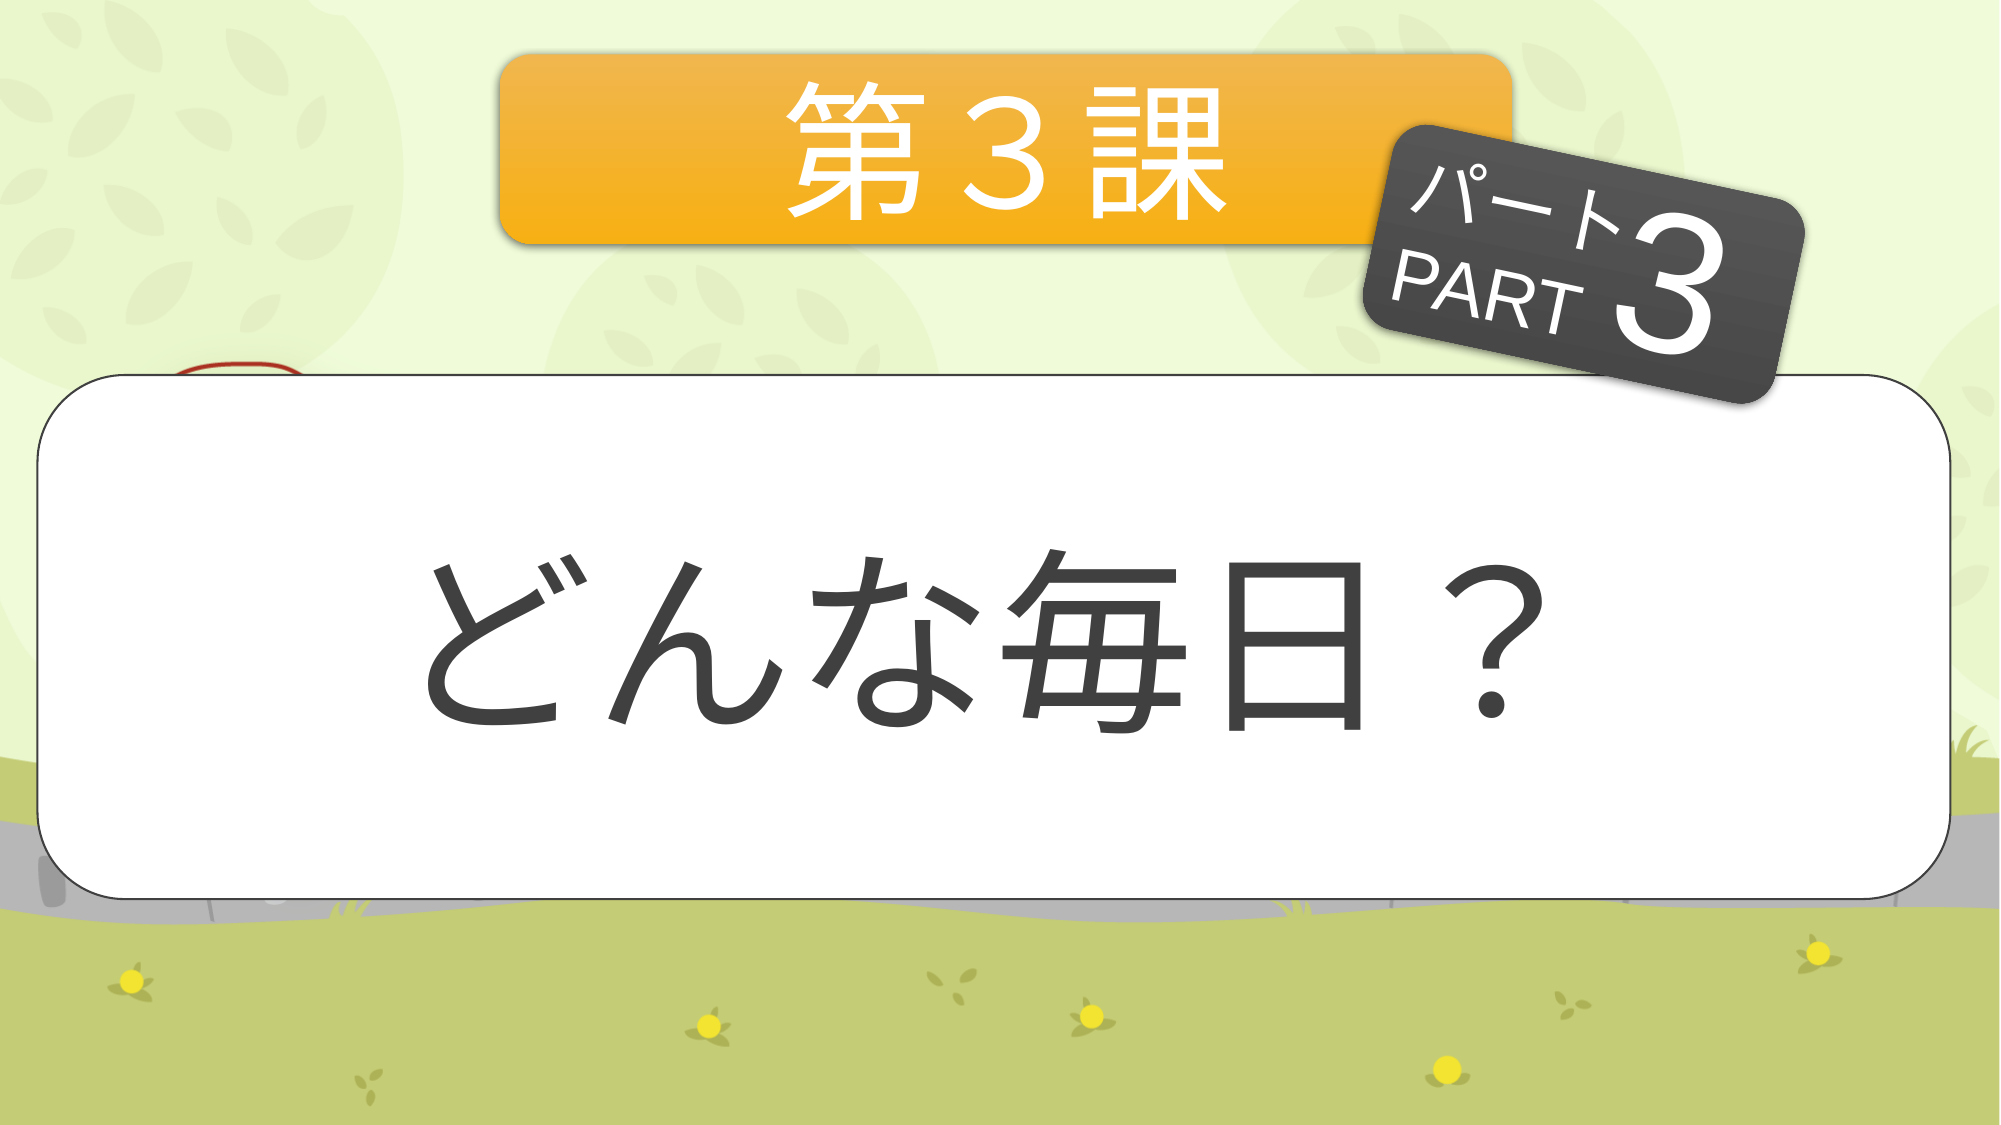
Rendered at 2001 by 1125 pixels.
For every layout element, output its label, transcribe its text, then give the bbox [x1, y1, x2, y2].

text_box パート PART [1363, 124, 1805, 404]
text_box 3 [1587, 191, 1747, 351]
text_box どんな毎日？ [36, 373, 1952, 901]
picture [0, 0, 2000, 1125]
text_box 第３課 [499, 54, 1513, 244]
